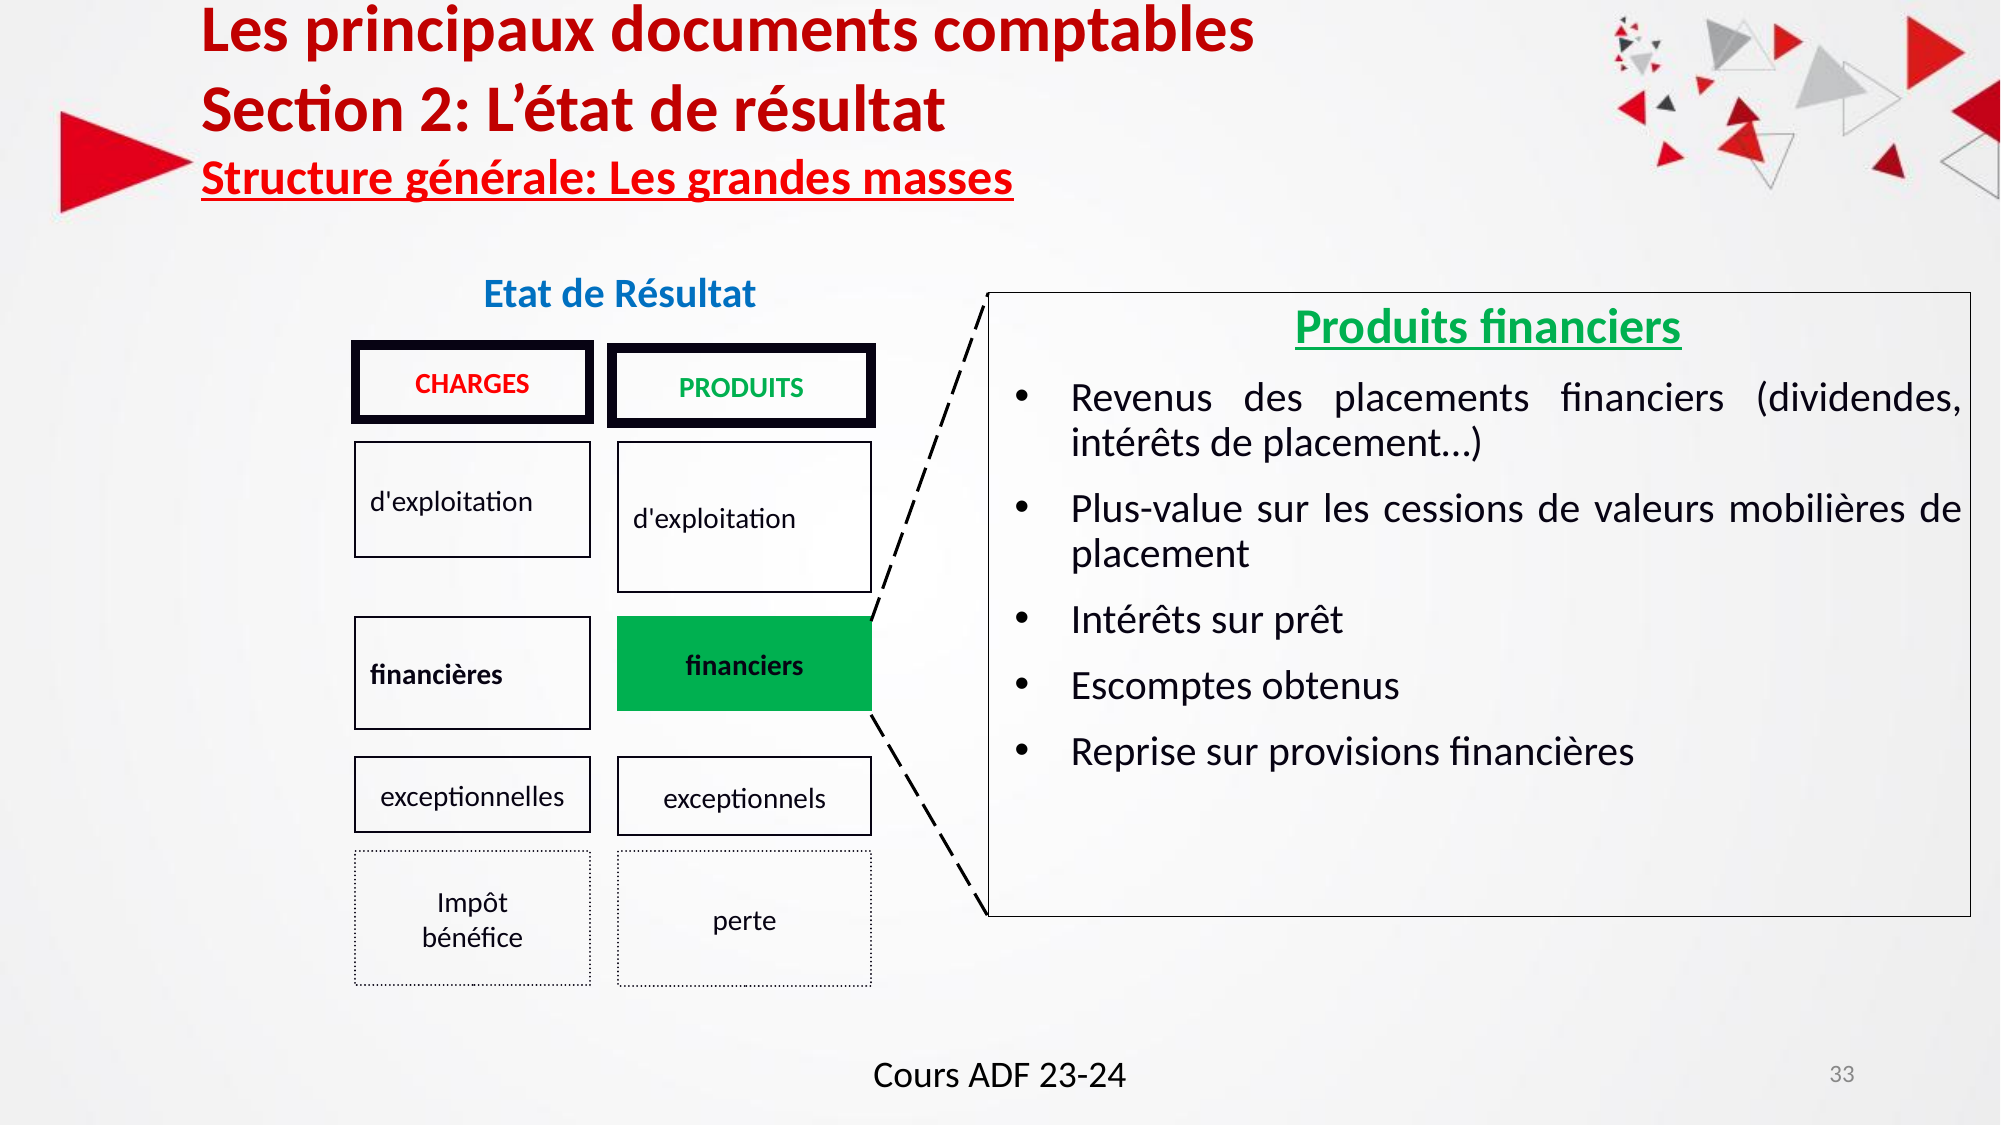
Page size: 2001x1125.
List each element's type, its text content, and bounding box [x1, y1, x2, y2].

text_box d'exploitation [618, 441, 872, 592]
text_box Produits financiers Revenus des placements financiers (dividendes, intérêts de placement…) Plus-value sur les cessions de valeurs mobilières de placement Intérêts sur prêt Escomptes obtenus Reprise sur provisions financières [988, 292, 1971, 917]
text_box financiers [618, 616, 872, 711]
text_box exceptionnels [618, 757, 872, 836]
text_box perte [618, 851, 872, 986]
footer Cours ADF 23-24 [683, 1042, 1317, 1103]
text_box Impôt bénéfice [355, 851, 590, 986]
text_box PRODUITS [611, 347, 871, 423]
text_box financières [355, 616, 590, 730]
text_box Etat de Résultat [320, 270, 920, 323]
slide_number 33 [1805, 1049, 1863, 1096]
text_box d'exploitation [355, 441, 591, 558]
text_box CHARGES [355, 344, 590, 420]
text_box Les principaux documents comptables Section 2: L’état de résultat Structure générale: Les grandes masses [186, 13, 1806, 246]
text_box exceptionnelles [355, 757, 590, 832]
picture [0, 0, 2001, 1125]
